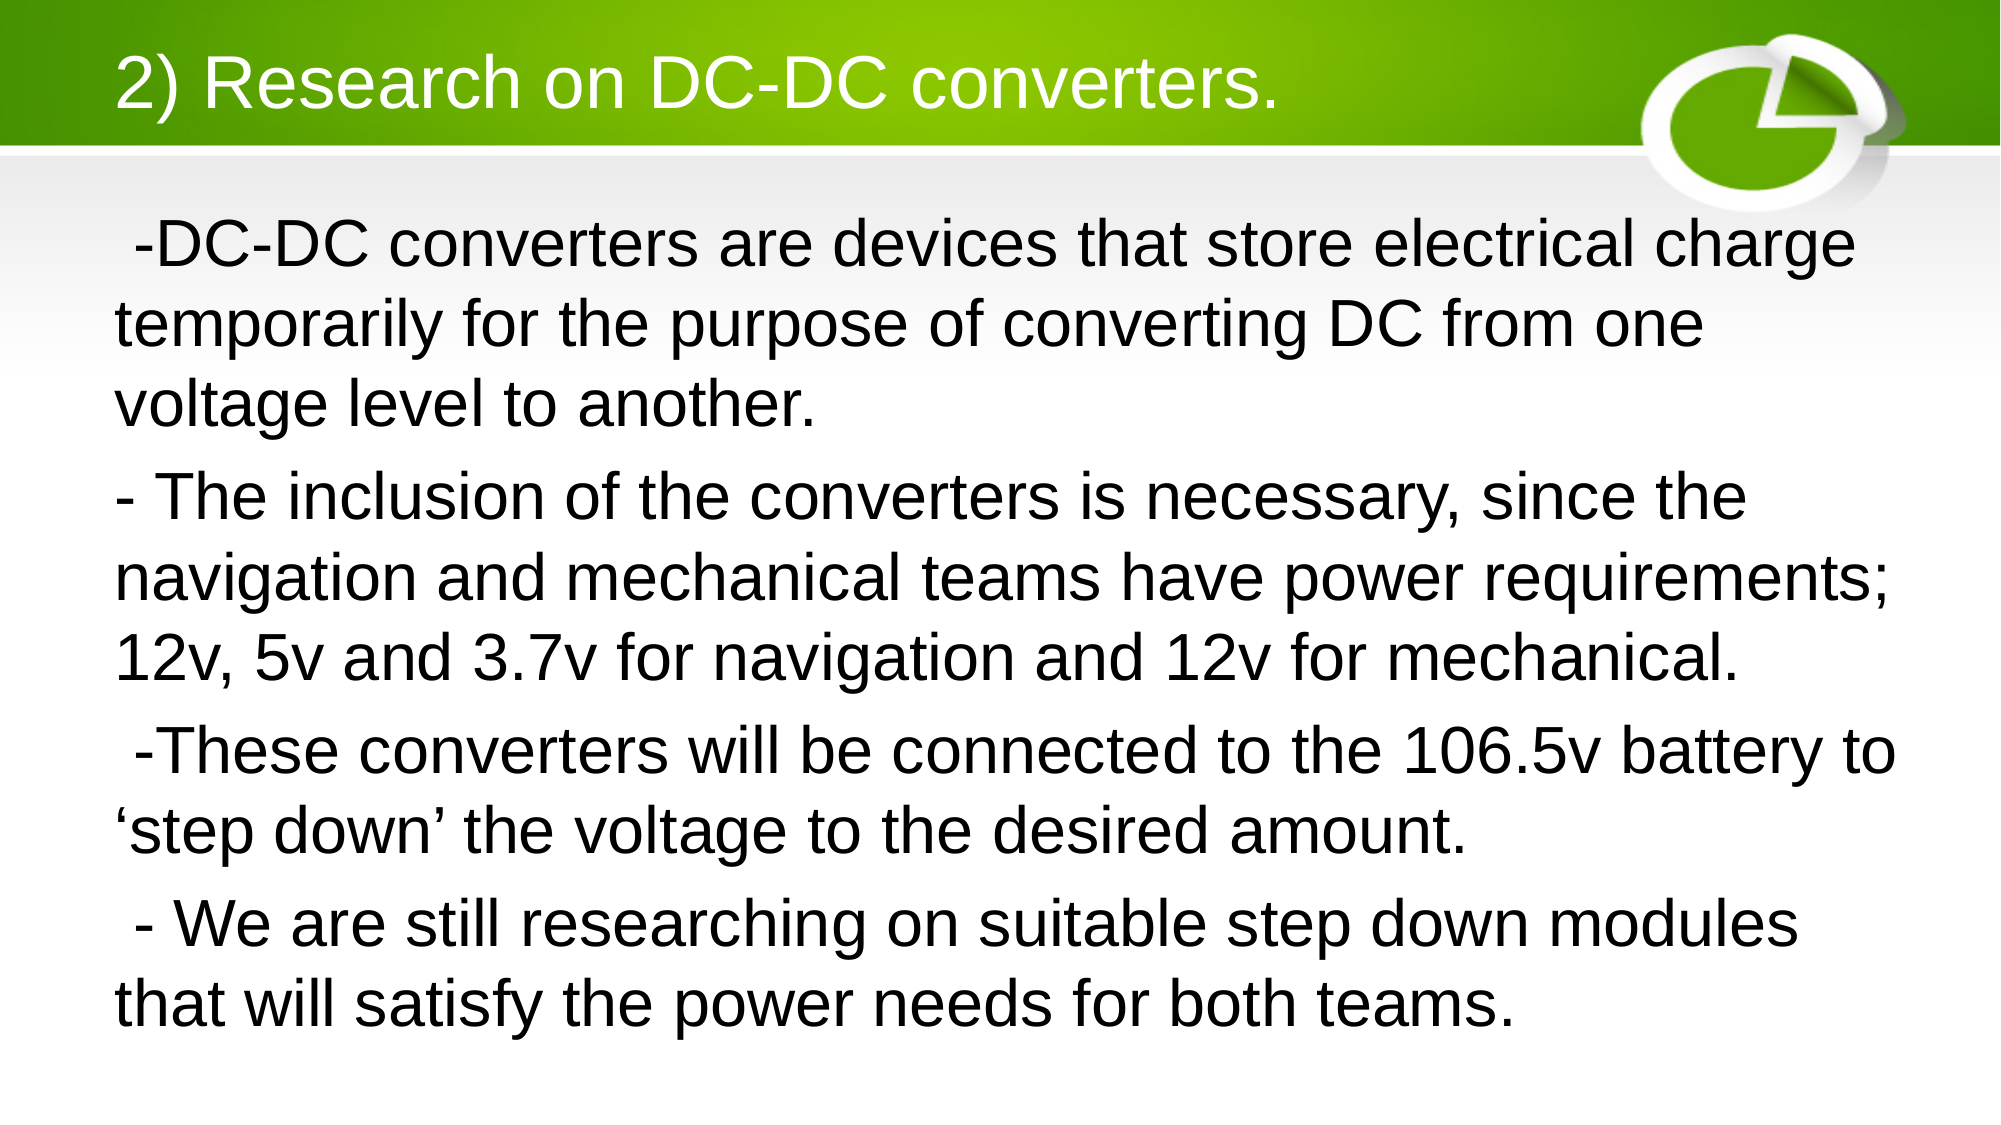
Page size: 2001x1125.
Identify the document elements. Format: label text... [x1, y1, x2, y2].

title 2) Research on DC-DC converters. [99, 30, 1901, 127]
picture [0, 0, 2001, 1125]
list -DC-DC converters are devices that store electrical charge temporarily for the purpose of converting DC from one voltage level to another. - The inclusion of the converters is necessary, since the navigation and mechanical teams have power requirements; 12v, 5v and 3.7v for navigation and 12v for mechanical. -These converters will be connected to the 106.5v battery to ‘step down’ the voltage to the desired amount. - We are still researching on suitable step down modules that will satisfy the power needs for both teams. [99, 192, 1938, 1125]
